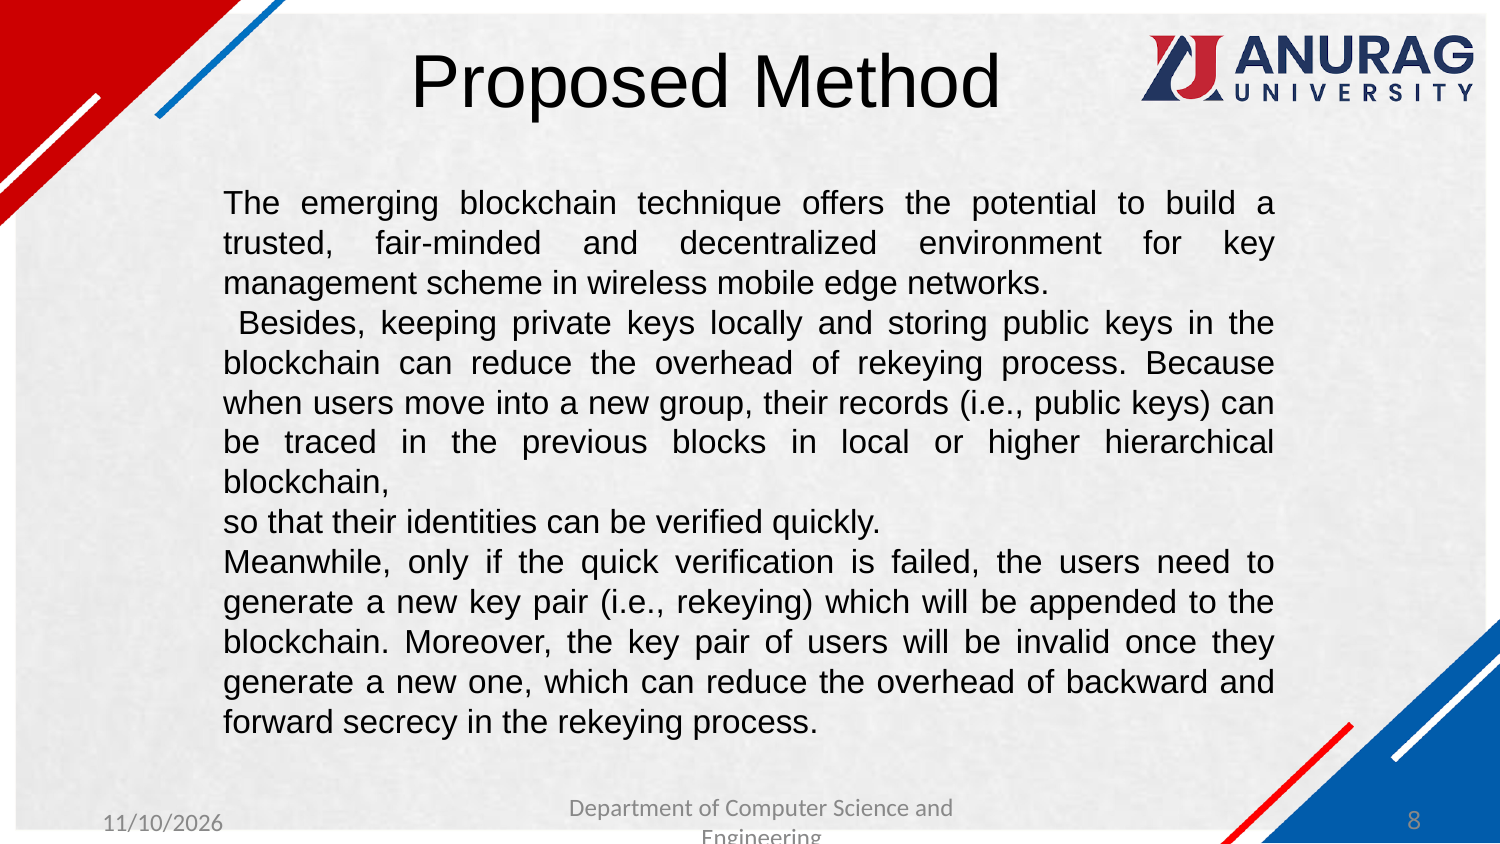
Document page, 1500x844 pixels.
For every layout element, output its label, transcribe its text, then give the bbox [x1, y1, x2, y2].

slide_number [86, 798, 437, 844]
slide_number 8 [1086, 798, 1437, 844]
title Proposed Method [204, 26, 1209, 130]
picture [0, 0, 1500, 844]
text_box The emerging blockchain technique offers the potential to build a trusted, fair-minded and decentralized environment for key management scheme in wireless mobile edge networks. Besides, keeping private keys locally and storing public keys in the blockchain can reduce the overhead of rekeying process. Because when users move into a new group, their records (i.e., public keys) can be traced in the previous blocks in local or higher hierarchical blockchain, so that their identities can be verified quickly. Meanwhile, only if the quick verification is failed, the users need to generate a new key pair (i.e., rekeying) which will be appended to the blockchain. Moreover, the key pair of users will be invalid once they generate a new one, which can reduce the overhead of backward and forward secrecy in the rekeying process. [208, 173, 1292, 748]
footer Department of Computer Science and Engineering [524, 798, 1000, 844]
